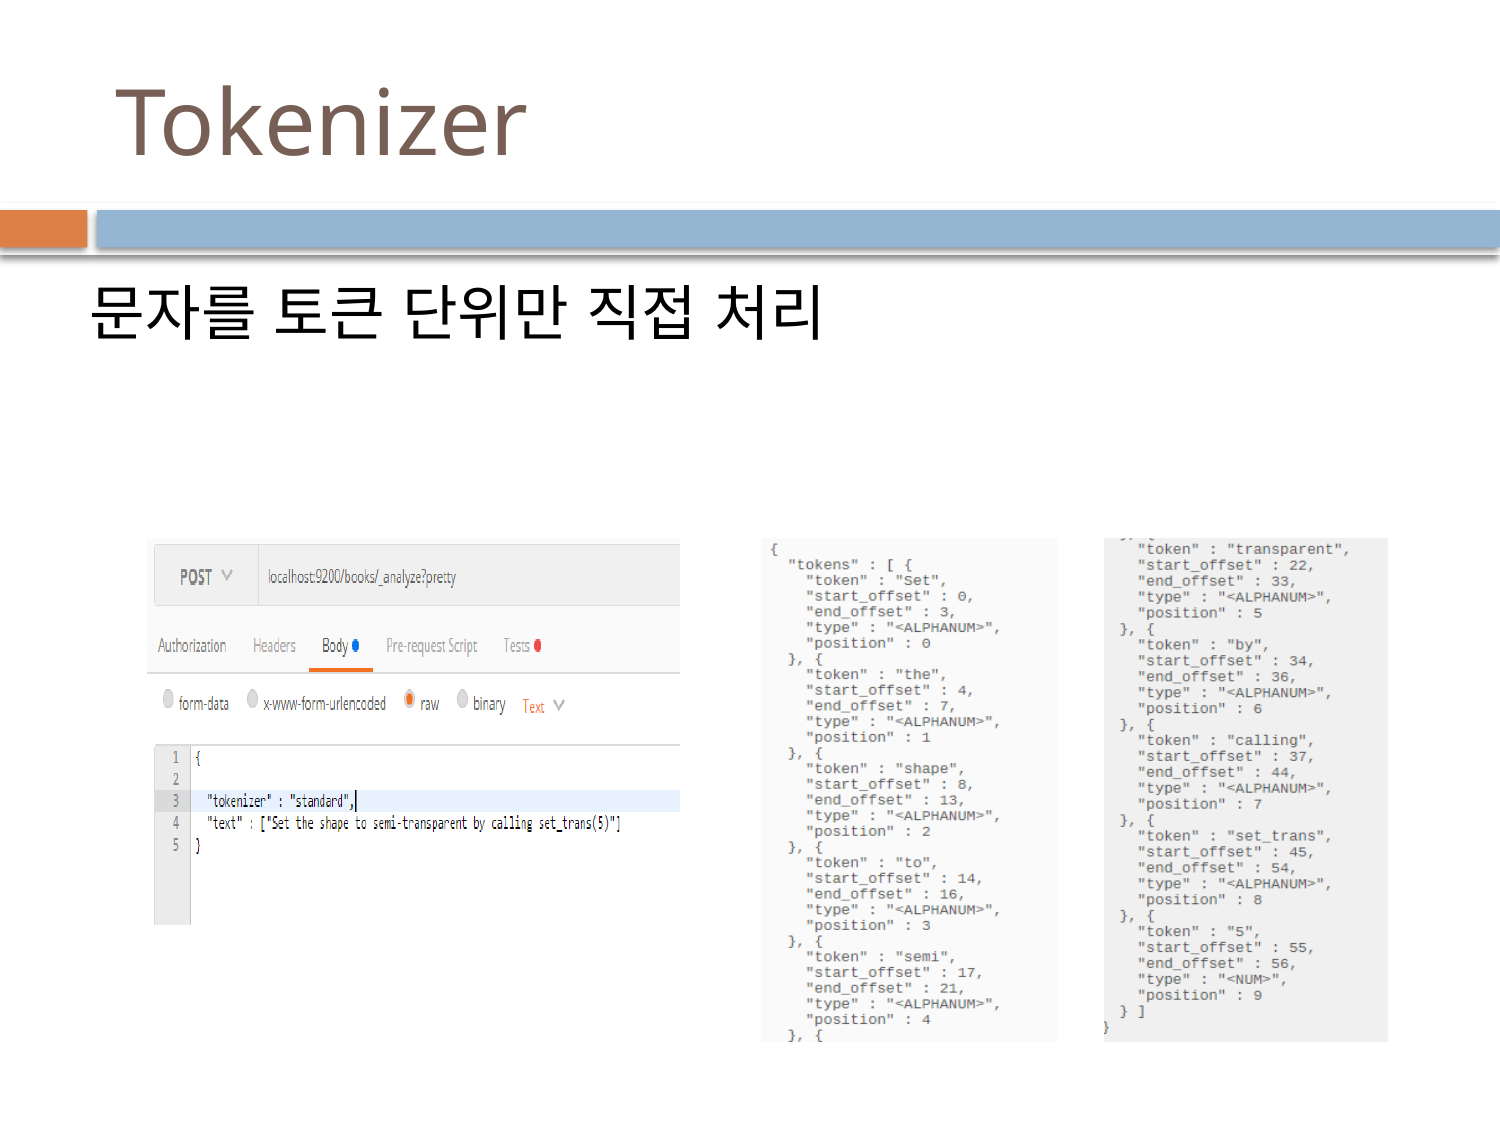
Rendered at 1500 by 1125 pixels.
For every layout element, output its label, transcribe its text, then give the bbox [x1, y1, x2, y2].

title Tokenizer [100, 37, 1438, 200]
picture [1104, 538, 1389, 1042]
picture [761, 538, 1058, 1042]
list 문자를 토큰 단위만 직접 처리 [75, 267, 1425, 463]
picture [147, 538, 680, 926]
